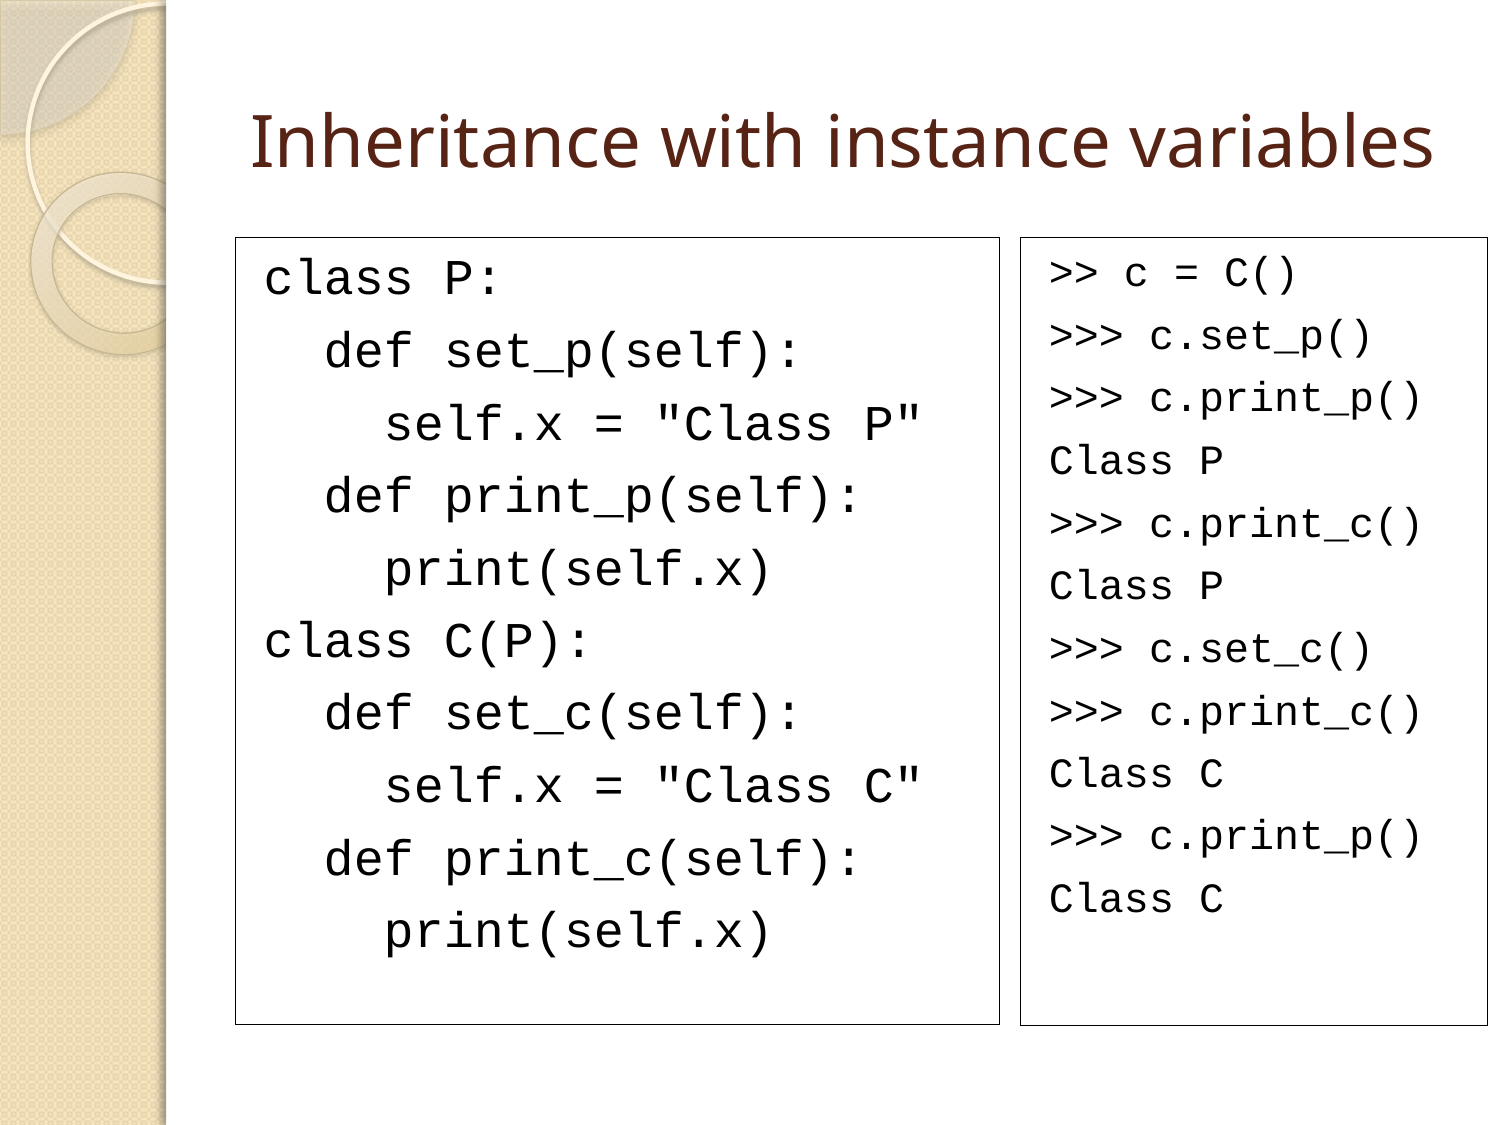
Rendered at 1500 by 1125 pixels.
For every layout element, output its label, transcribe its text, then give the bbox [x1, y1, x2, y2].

title Inheritance with instance variables [235, 45, 1466, 233]
text_box >> c = C() >>> c.set_p() >>> c.print_p() Class P >>> c.print_c() Class P >>> c.set_c() >>> c.print_c() Class C >>> c.print_p() Class C [1020, 237, 1488, 1026]
list class P: def set_p(self): self.x = "Class P" def print_p(self): print(self.x) class C(P): def set_c(self): self.x = "Class C" def print_c(self): print(self.x) [235, 237, 1000, 1025]
